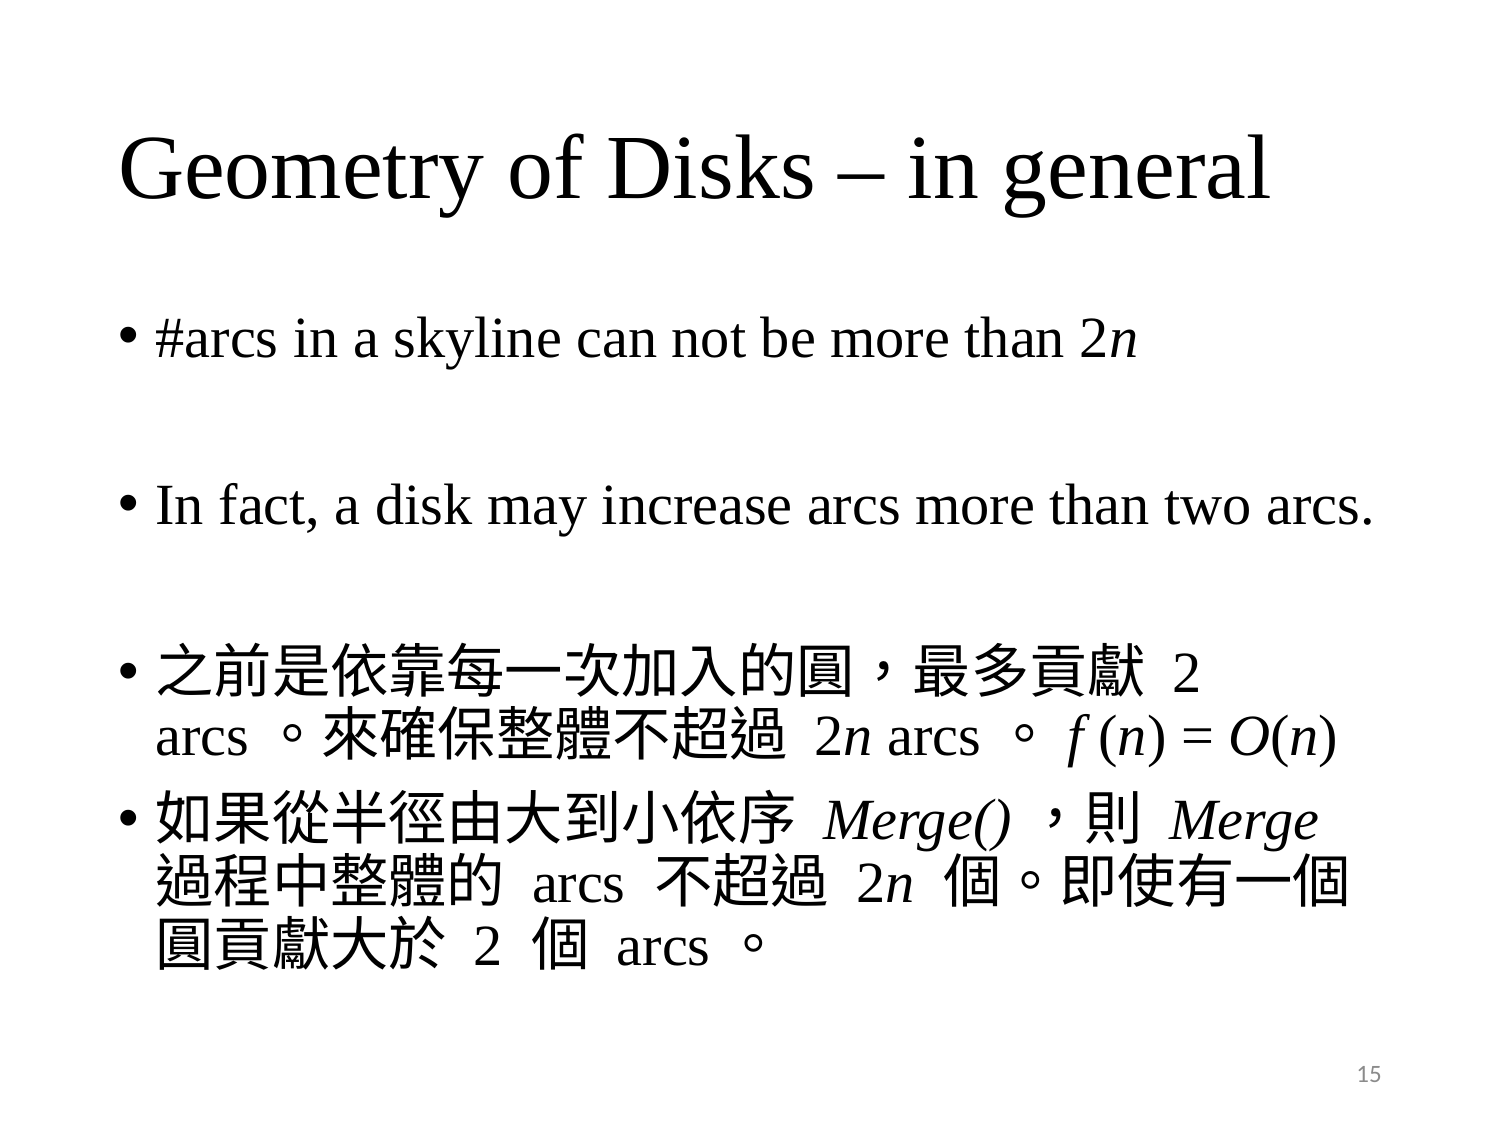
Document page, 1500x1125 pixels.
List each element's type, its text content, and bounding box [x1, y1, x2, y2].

slide_number 15 [1059, 1042, 1397, 1103]
list #arcs in a skyline can not be more than 2n In fact, a disk may increase arcs more than two arcs. 之前是依靠每一次加入的圓，最多貢獻 2 arcs。來確保整體不超過 2n arcs。f (n) = O(n) 如果從半徑由大到小依序 Merge()，則 Merge 過程中整體的 arcs 不超過 2n 個。即使有一個圓貢獻大於 2 個 arcs。 [103, 299, 1397, 1014]
title Geometry of Disks – in general [103, 59, 1397, 278]
